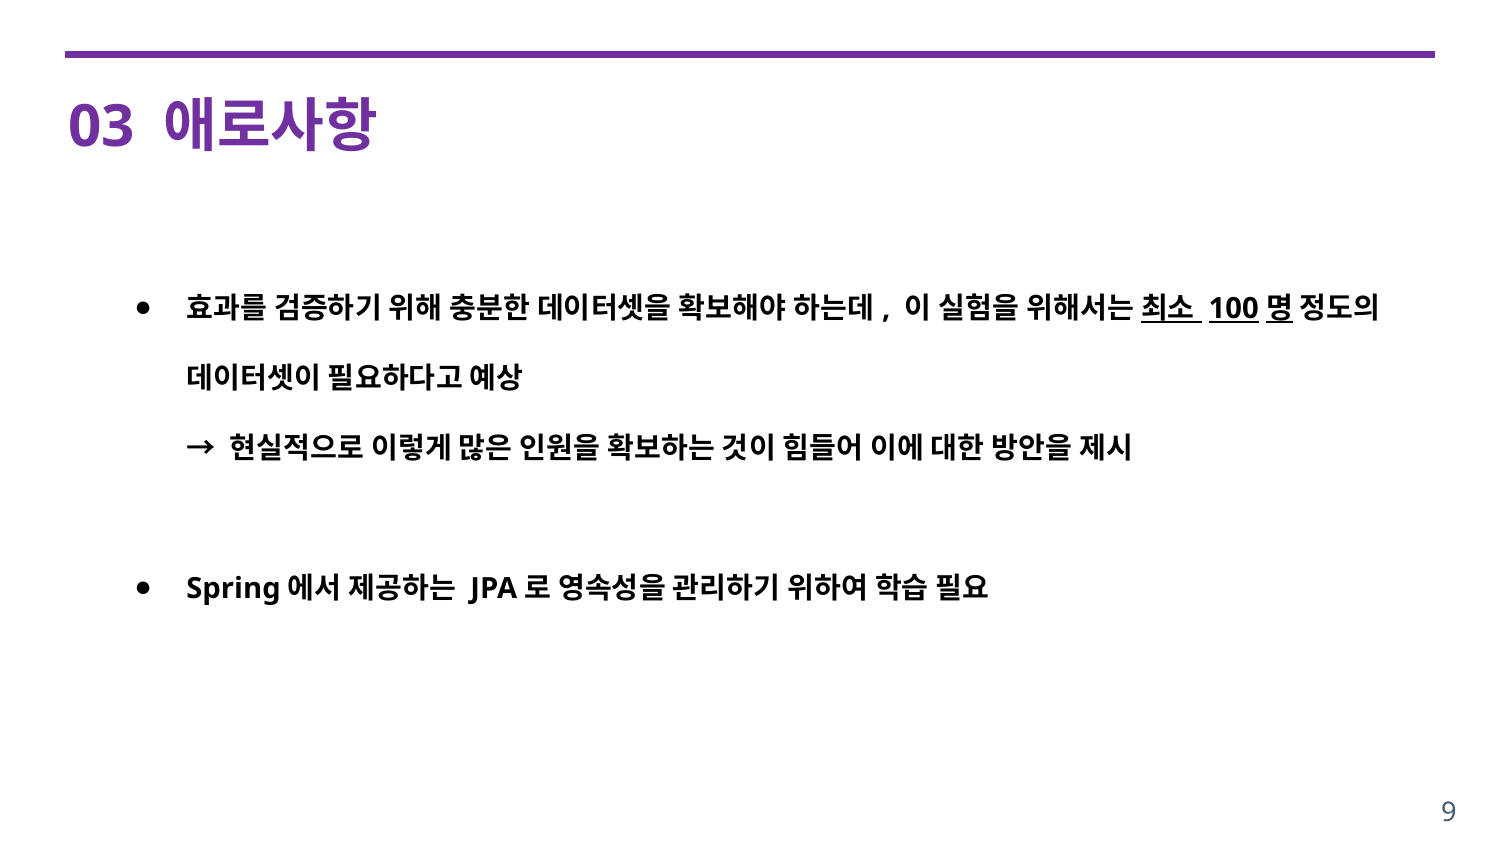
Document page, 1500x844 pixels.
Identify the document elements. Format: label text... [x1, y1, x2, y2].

text_box 03 애로사항 [53, 80, 1188, 167]
text_box 효과를 검증하기 위해 충분한 데이터셋을 확보해야 하는데, 이 실험을 위해서는 최소 100명 정도의 데이터셋이 필요하다고 예상 → 현실적으로 이렇게 많은 인원을 확보하는 것이 힘들어 이에 대한 방안을 제시 Spring에서 제공하는 JPA로 영속성을 관리하기 위하여 학습 필요 [96, 239, 1404, 672]
slide_number 9 [1403, 779, 1494, 844]
